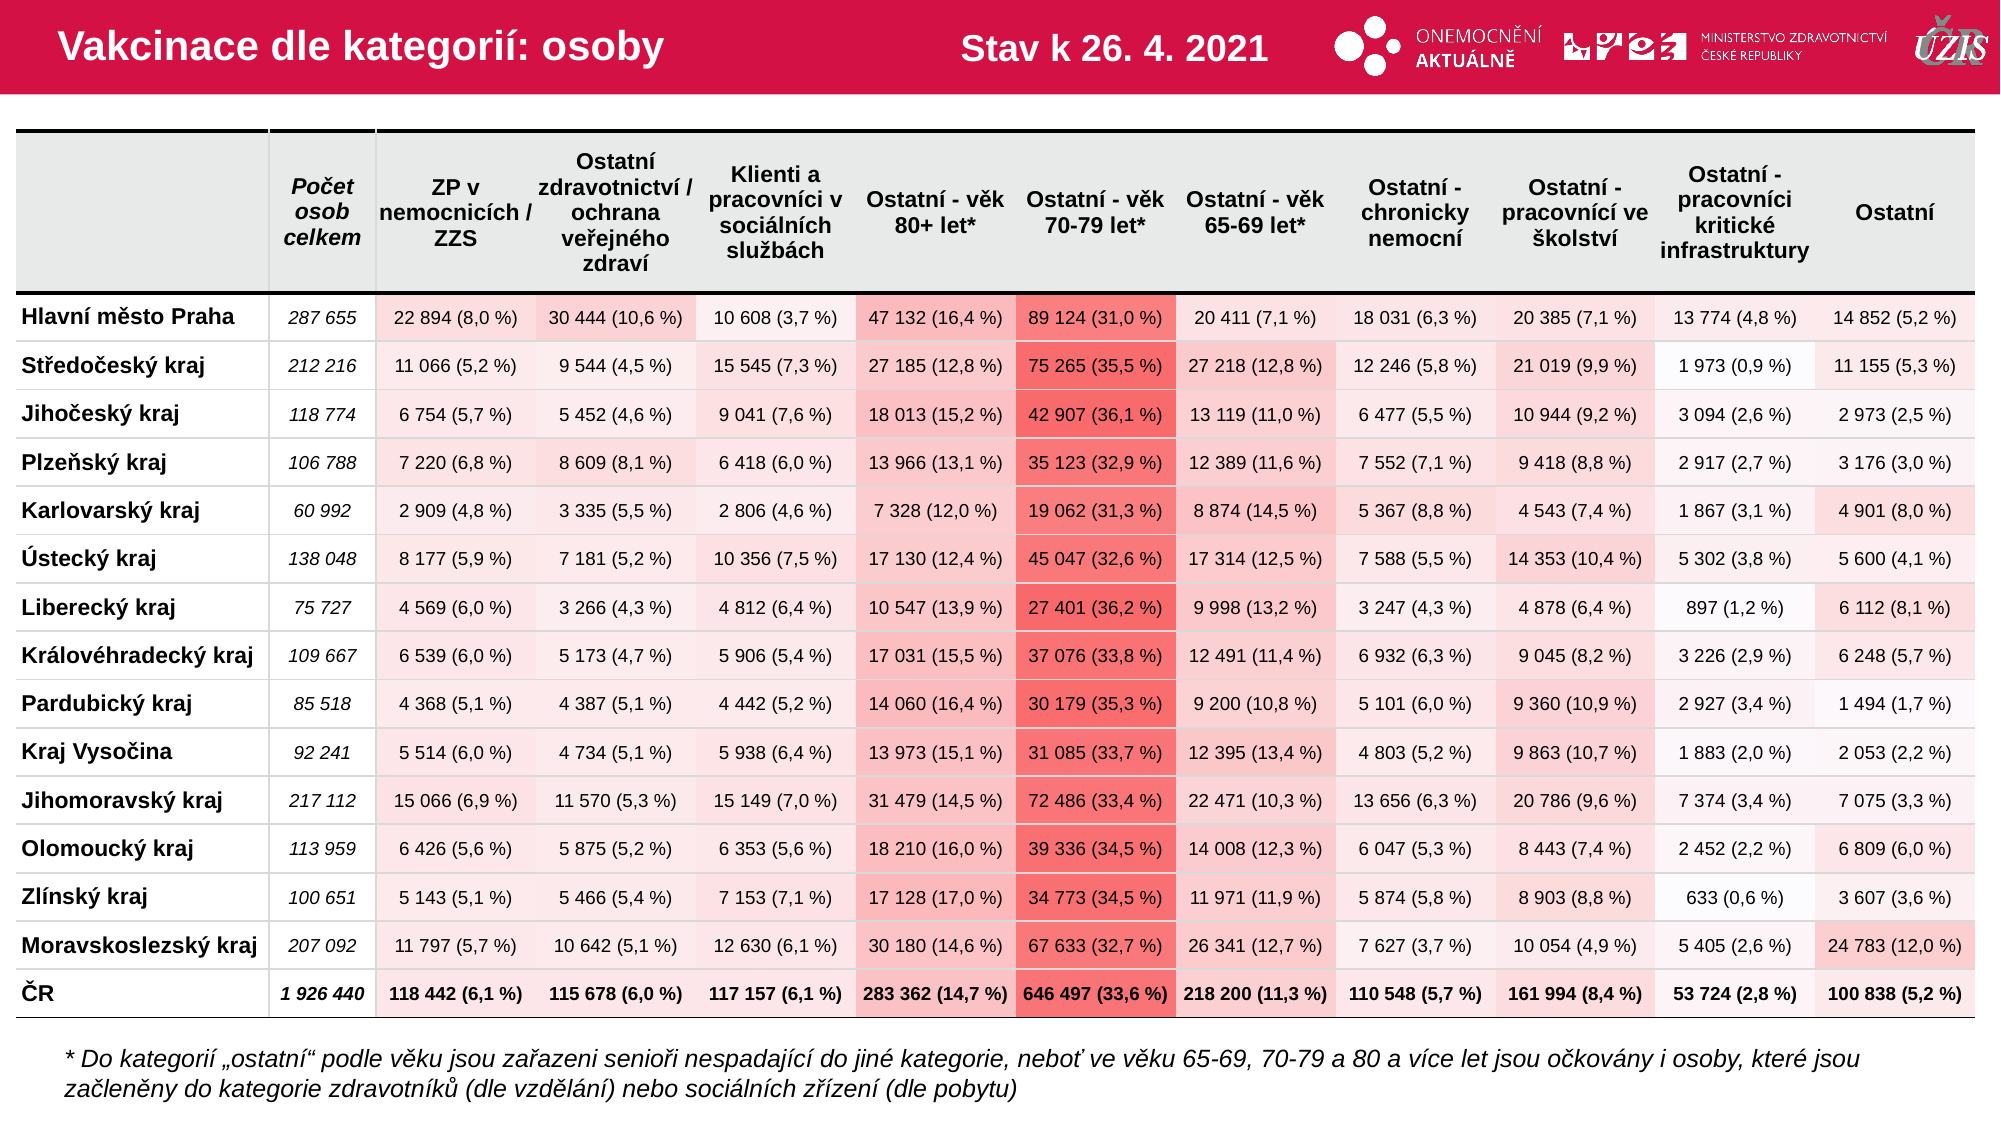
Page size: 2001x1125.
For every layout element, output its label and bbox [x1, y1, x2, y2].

table_cell [16, 680, 268, 727]
table_cell [16, 729, 268, 775]
table_cell [16, 390, 268, 437]
table_cell [377, 777, 1975, 823]
table_cell [270, 970, 375, 1017]
table_cell [377, 342, 1975, 389]
table_cell [377, 825, 1975, 872]
table_cell [377, 874, 1975, 920]
table_cell [270, 922, 375, 968]
title [42, 0, 1262, 95]
table_cell [270, 777, 375, 823]
table_cell [16, 584, 268, 630]
table_cell [377, 632, 1975, 679]
table_cell [270, 487, 375, 534]
table_cell [377, 439, 1975, 485]
table_cell [16, 922, 268, 968]
table_cell [270, 584, 375, 630]
table_cell [16, 487, 268, 534]
table_cell [270, 439, 375, 485]
table_cell [16, 342, 268, 389]
text_box [49, 1035, 1951, 1111]
table_cell [270, 632, 375, 679]
table_cell [377, 970, 1975, 1017]
table_cell [377, 295, 1975, 340]
table_cell [16, 535, 268, 582]
table_cell [16, 825, 268, 872]
table_cell [270, 390, 375, 437]
table_cell [16, 874, 268, 920]
picture [1390, 16, 1542, 76]
table_cell [16, 777, 268, 823]
table_cell [377, 535, 1975, 582]
table_cell [270, 825, 375, 872]
table_cell [377, 680, 1975, 727]
table_cell [377, 729, 1975, 775]
text_box [945, 16, 1390, 77]
table_cell [270, 729, 375, 775]
picture [1563, 31, 1888, 60]
table_cell [270, 342, 375, 389]
picture [1915, 15, 1989, 66]
table_cell [377, 584, 1975, 630]
table_cell [270, 535, 375, 582]
table_header [270, 133, 375, 291]
table_cell [16, 632, 268, 679]
table_cell [377, 390, 1975, 437]
table_header [16, 133, 268, 291]
table_cell [16, 970, 268, 1017]
table_cell [16, 439, 268, 485]
table_cell [270, 874, 375, 920]
table_cell [270, 295, 375, 340]
table_cell [377, 487, 1975, 534]
table_cell [377, 922, 1975, 968]
table_header [377, 133, 1975, 291]
table_cell [16, 295, 268, 340]
table_cell [270, 680, 375, 727]
